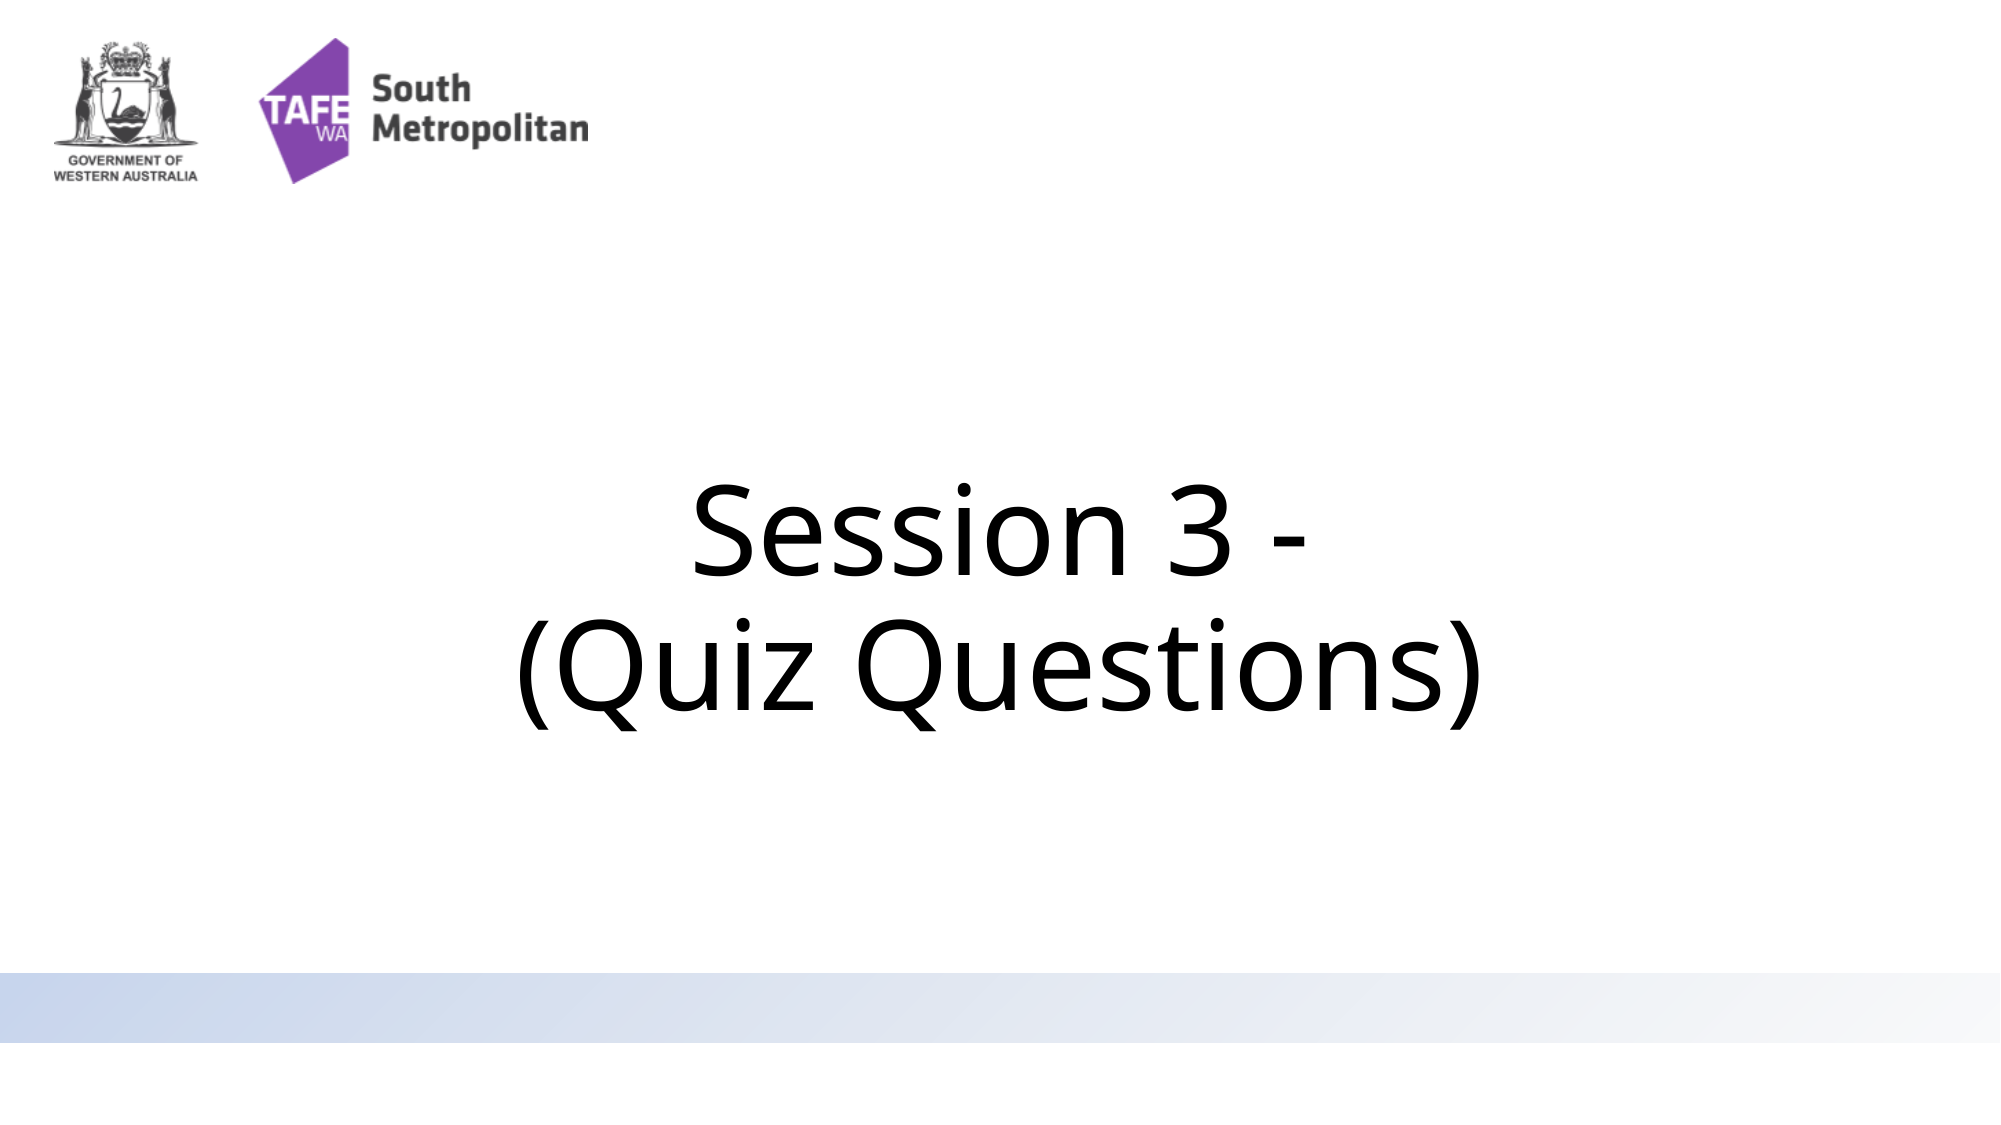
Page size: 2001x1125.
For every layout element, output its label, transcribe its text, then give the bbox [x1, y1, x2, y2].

title Session 3 - (Quiz Questions) [249, 353, 1750, 746]
picture [54, 38, 588, 184]
